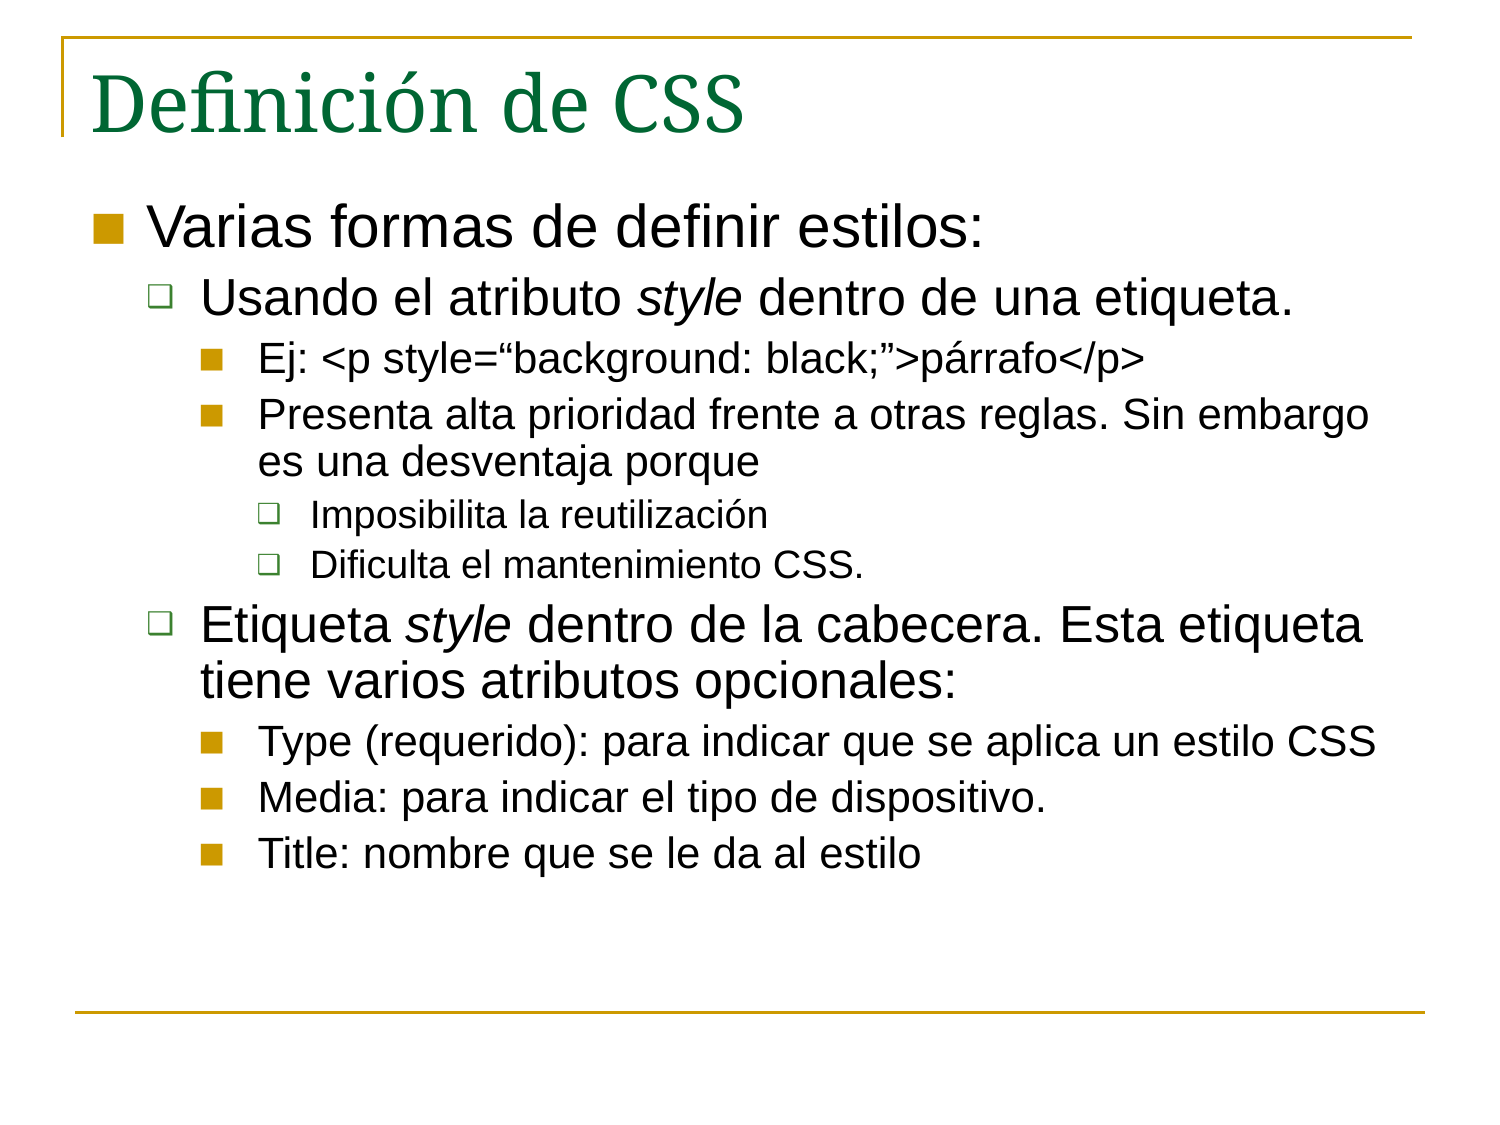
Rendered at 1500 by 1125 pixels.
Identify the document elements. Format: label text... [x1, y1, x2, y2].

title Definición de CSS [75, 45, 1425, 187]
list Varias formas de definir estilos: Usando el atributo style dentro de una etiqueta. Ej: <p style=“background: black;”>párrafo</p> Presenta alta prioridad frente a otras reglas. Sin embargo es una desventaja porque Imposibilita la reutilización Dificulta el mantenimiento CSS. Etiqueta style dentro de la cabecera. Esta etiqueta tiene varios atributos opcionales: Type (requerido): para indicar que se aplica un estilo CSS Media: para indicar el tipo de dispositivo. Title: nombre que se le da al estilo [75, 187, 1425, 931]
